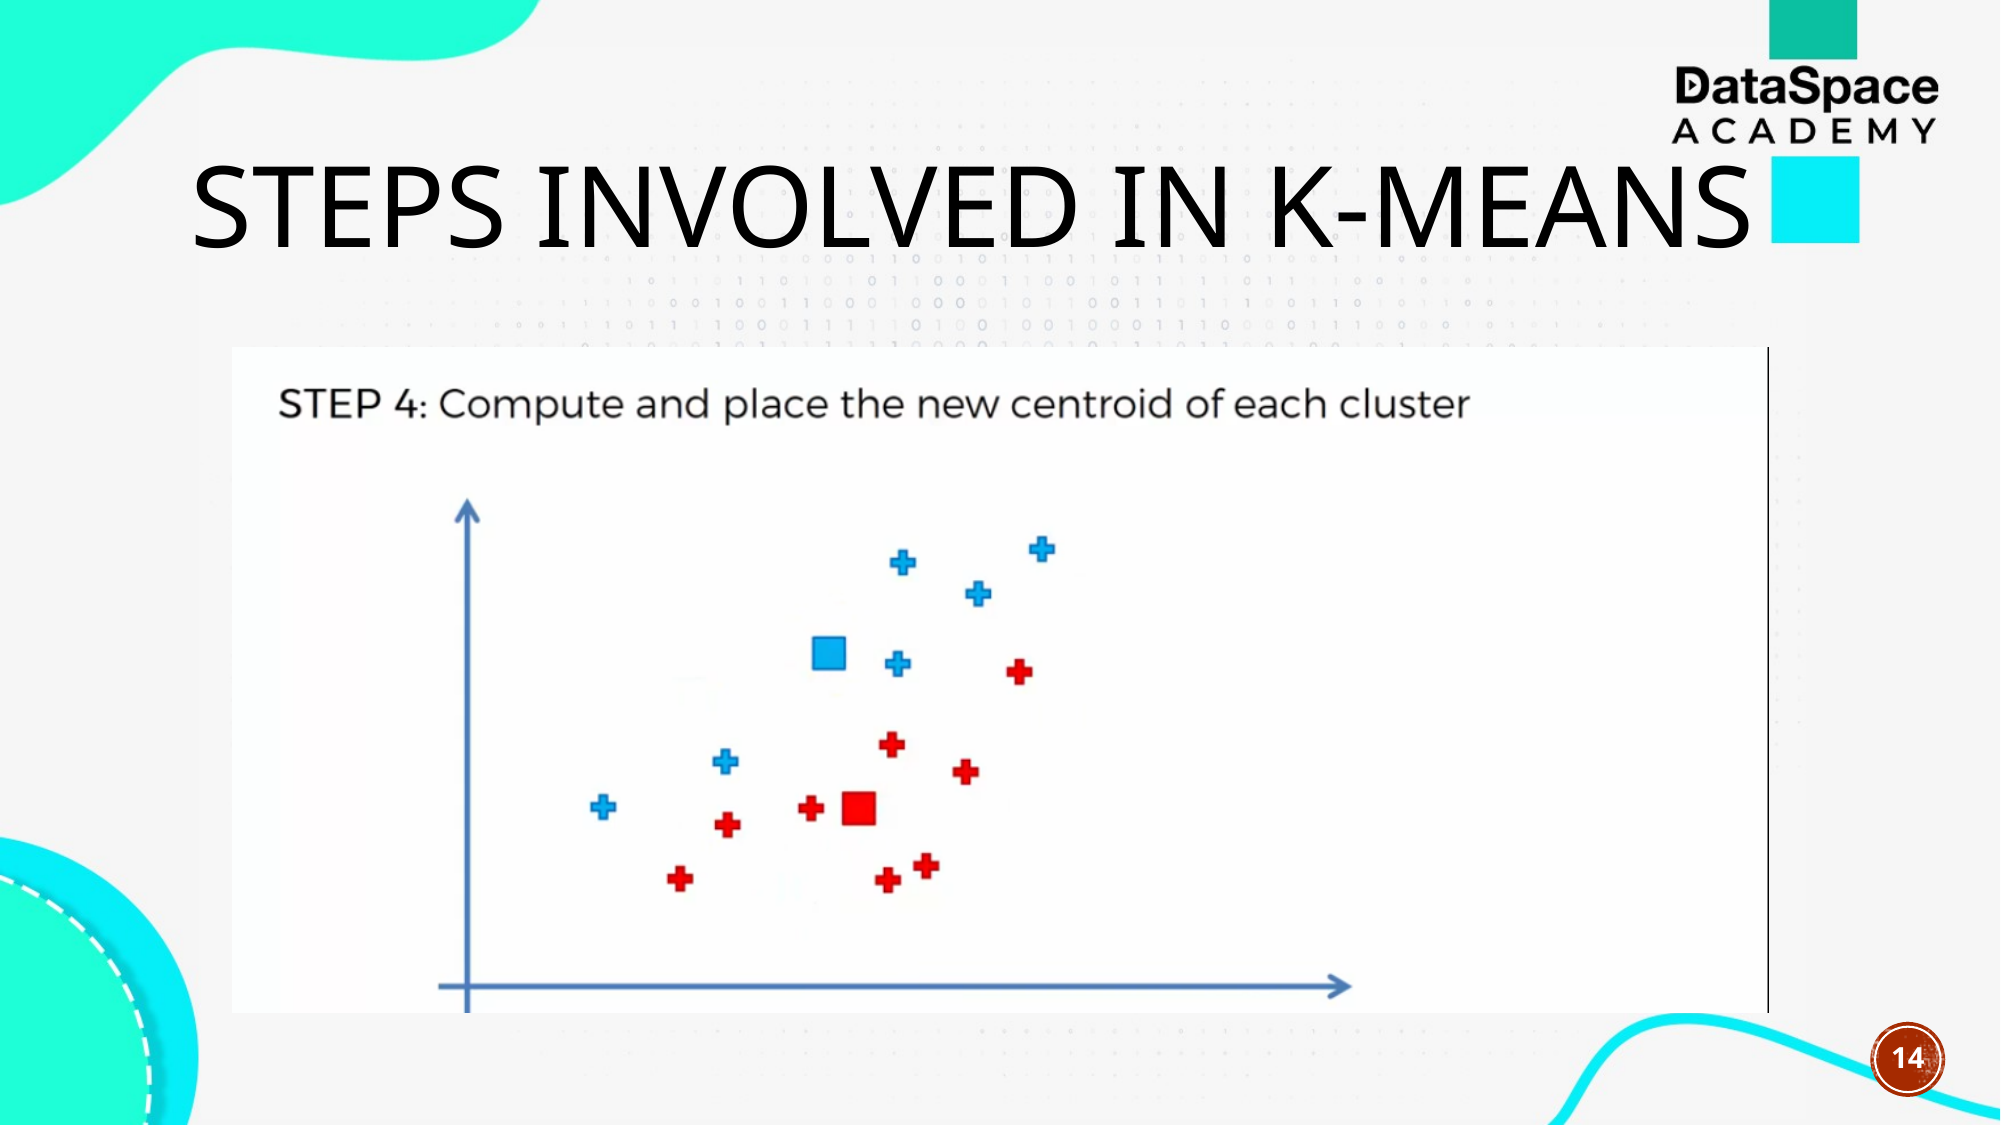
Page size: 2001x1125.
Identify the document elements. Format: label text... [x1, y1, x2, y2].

picture [0, 0, 2001, 1125]
slide_number 14 [1855, 1028, 1961, 1089]
title Steps involved in k-means [175, 79, 1826, 344]
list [234, 349, 1767, 1011]
